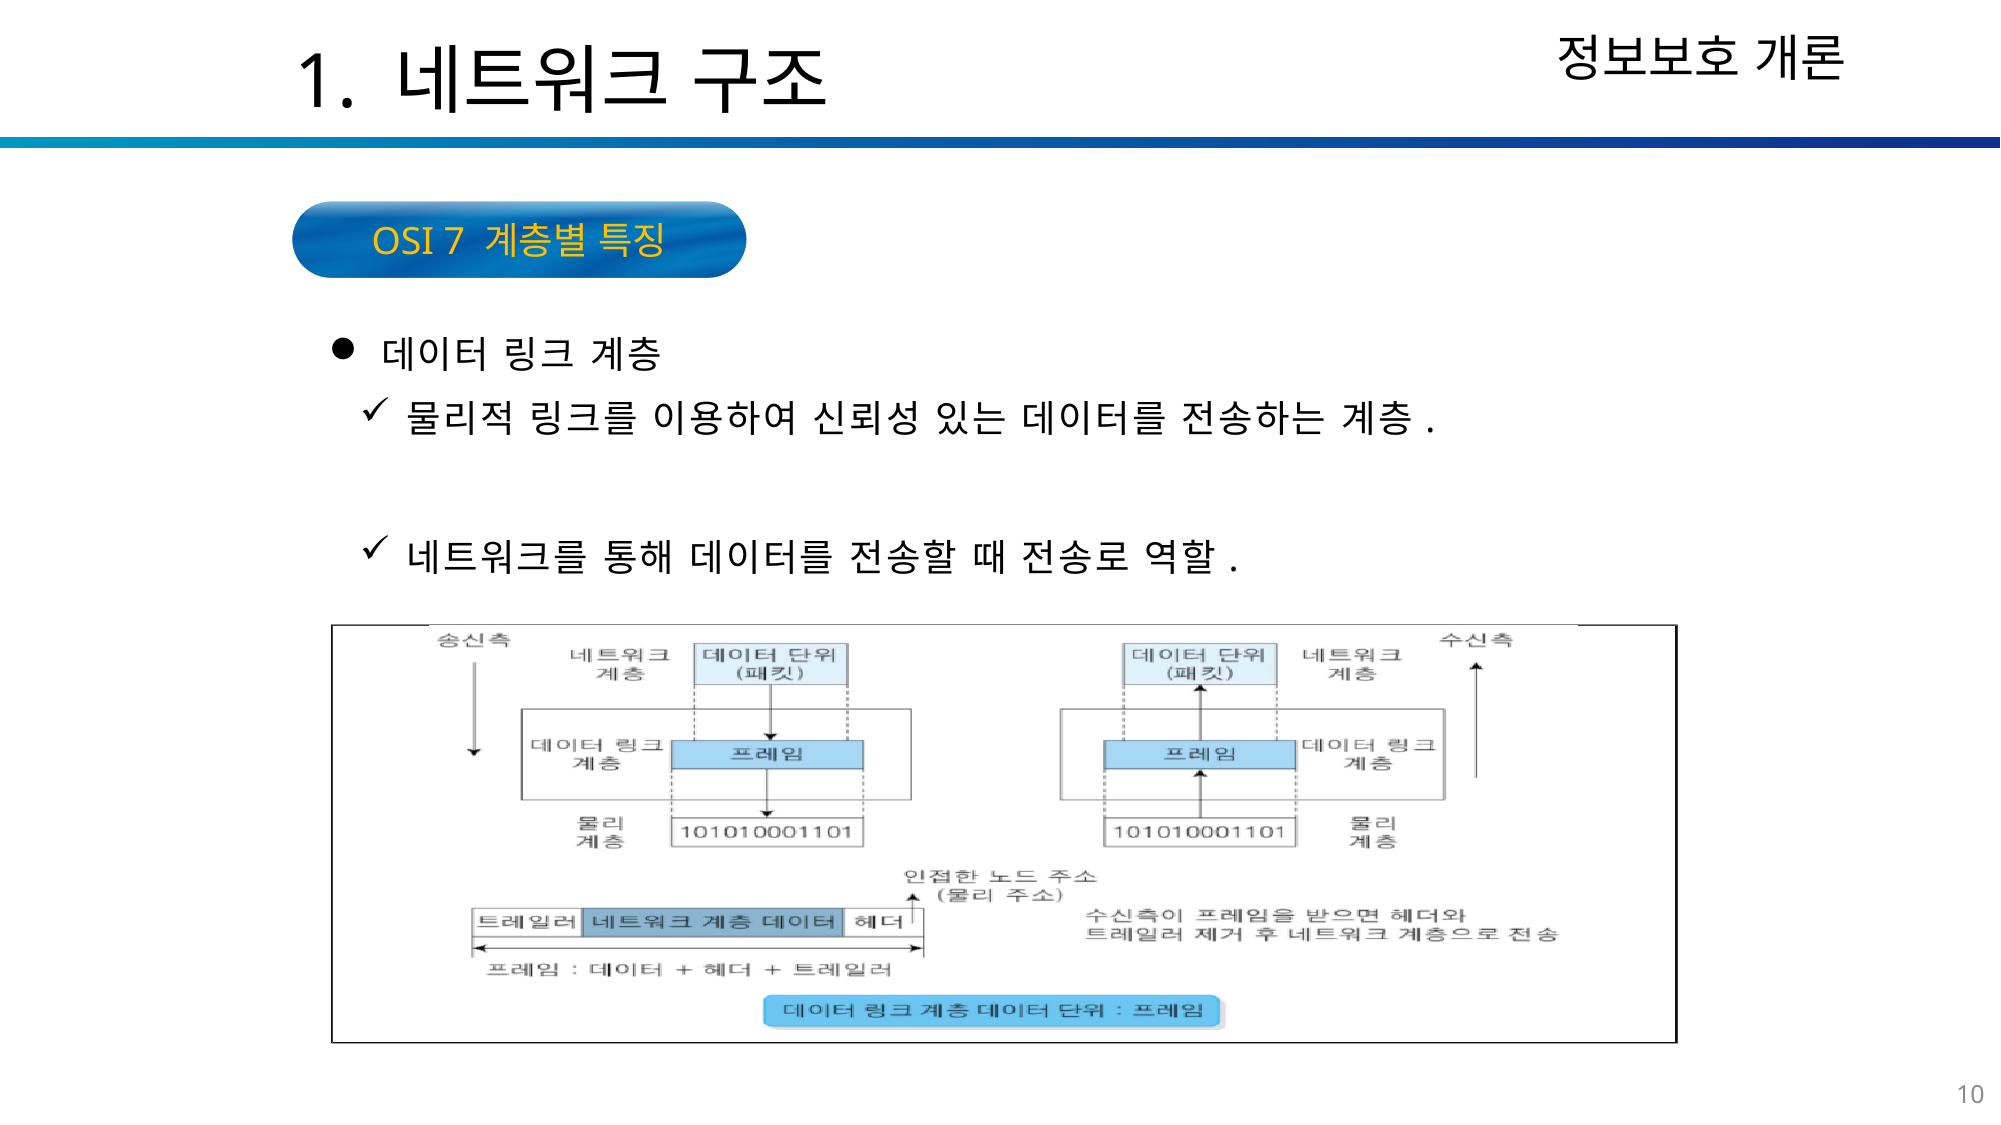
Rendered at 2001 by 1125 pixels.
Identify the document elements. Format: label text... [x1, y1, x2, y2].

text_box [291, 195, 748, 284]
slide_number 10 [1533, 1065, 2000, 1125]
picture [326, 621, 1685, 1047]
text_box 물리적 링크를 이용하여 신뢰성 있는 데이터를 전송하는 계층. 네트워크를 통해 데이터를 전송할 때 전송로 역할. [311, 370, 1670, 579]
picture [1721, 137, 2000, 148]
text_box 데이터 링크 계층 [327, 306, 1686, 377]
text_box 1. 네트워크 구조 [259, 25, 1721, 175]
